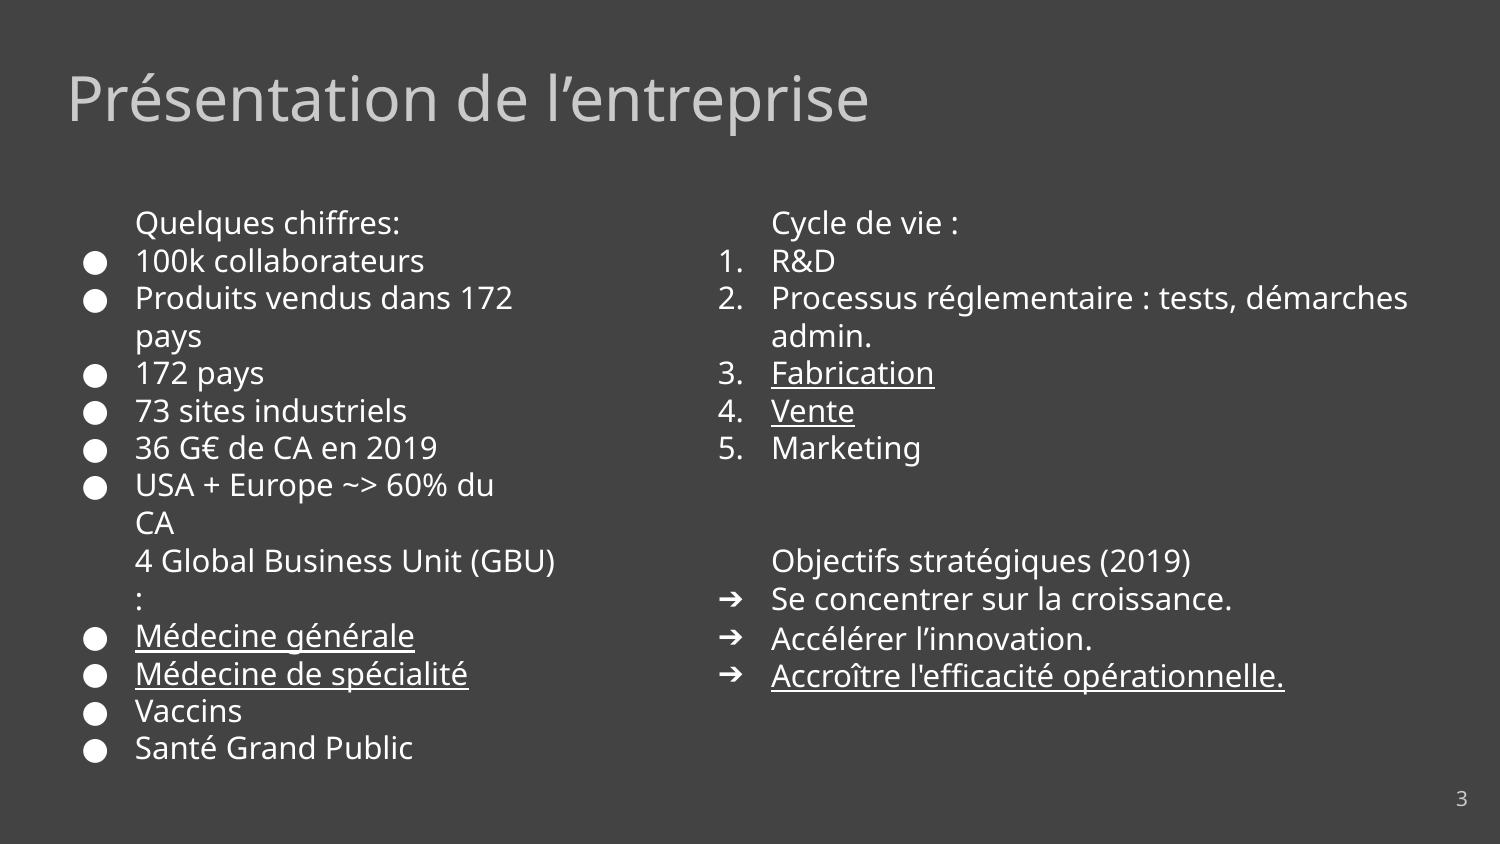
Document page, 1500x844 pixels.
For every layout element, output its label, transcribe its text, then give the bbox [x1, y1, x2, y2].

slide_number ‹#› [1392, 767, 1483, 833]
text_box Objectifs stratégiques (2019) Se concentrer sur la croissance. Accélérer l’innovation. Accroître l'efficacité opérationnelle. [681, 526, 1500, 754]
text_box 4 Global Business Unit (GBU) : Médecine générale Médecine de spécialité Vaccins Santé Grand Public [44, 526, 574, 844]
text_box Quelques chiffres: 100k collaborateurs Produits vendus dans 172 pays 172 pays 73 sites industriels 36 G€ de CA en 2019 USA + Europe ~> 60% du CA [44, 188, 555, 467]
text_box Cycle de vie : R&D Processus réglementaire : tests, démarches admin. Fabrication Vente Marketing [681, 188, 1449, 452]
title Présentation de l’entreprise [51, 44, 1449, 139]
